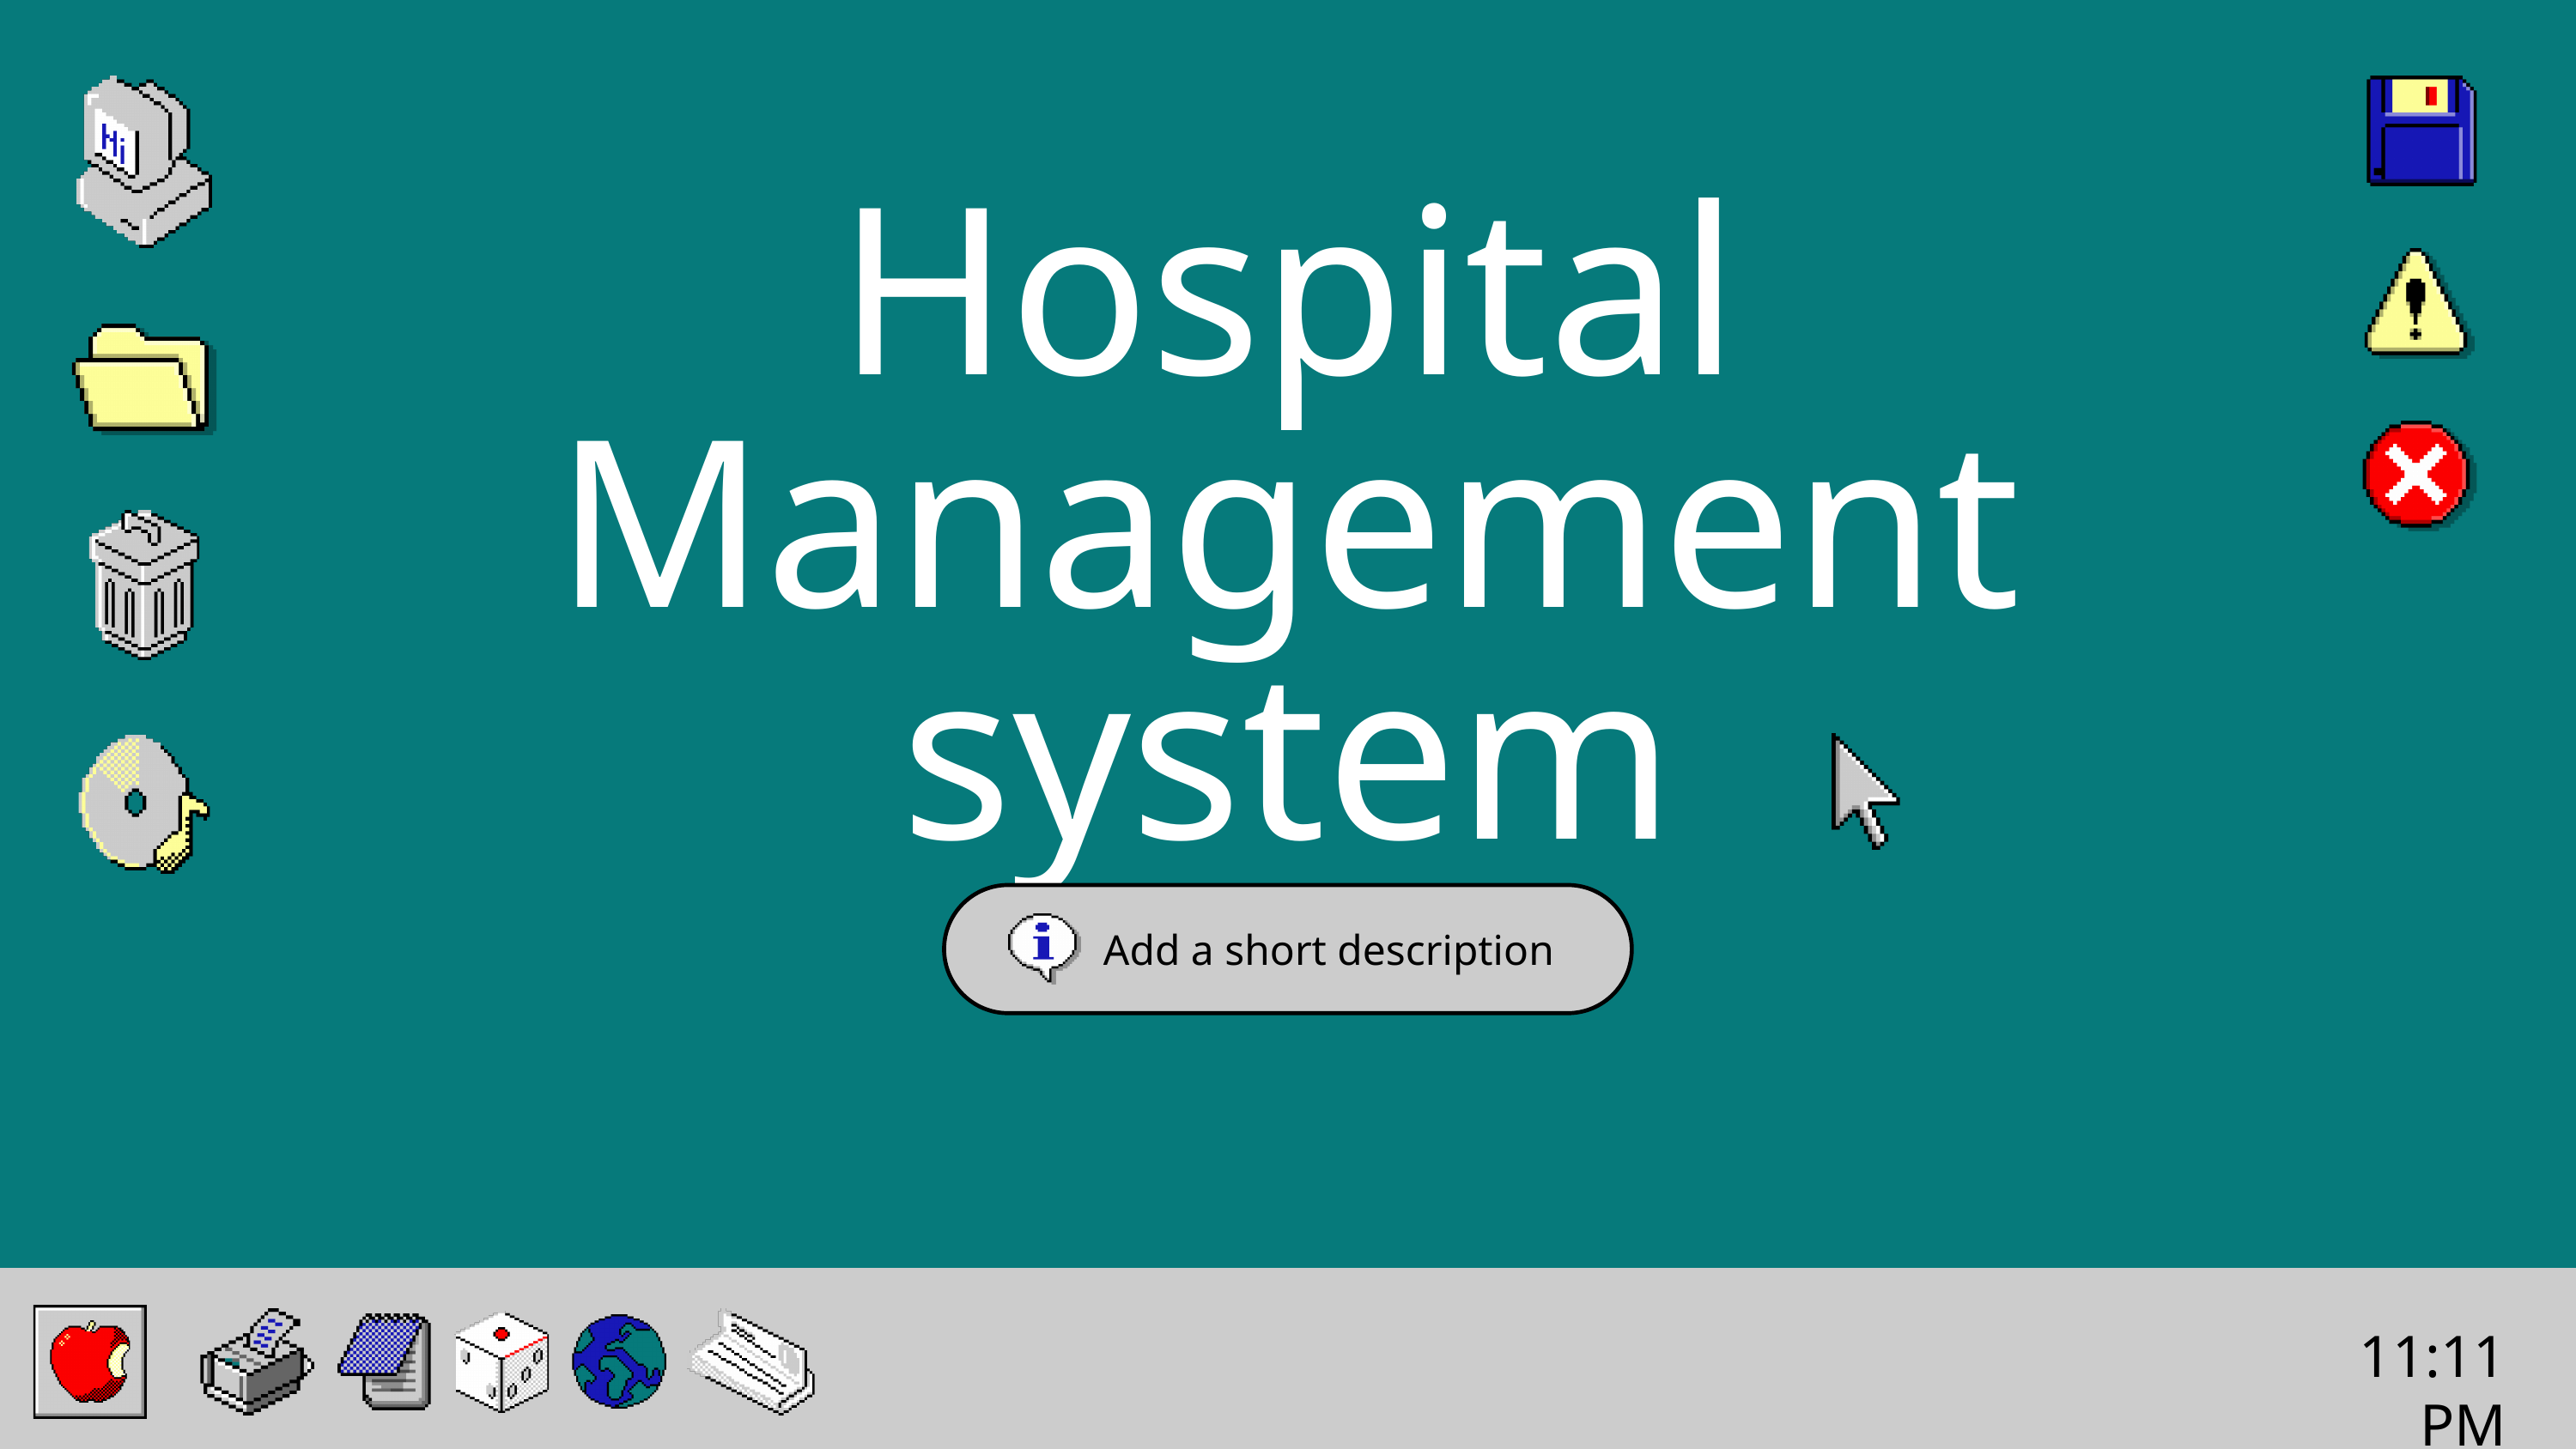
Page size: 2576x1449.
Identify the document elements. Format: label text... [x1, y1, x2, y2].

text_box [76, 76, 212, 248]
text_box [71, 324, 217, 435]
text_box Hospital Management system [487, 188, 2089, 887]
text_box [2364, 248, 2475, 359]
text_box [944, 884, 1632, 1014]
text_box [2362, 421, 2477, 531]
text_box [78, 735, 210, 874]
text_box [1832, 733, 1900, 850]
text_box [88, 510, 200, 660]
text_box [0, 1274, 2576, 1449]
text_box [2366, 76, 2477, 186]
